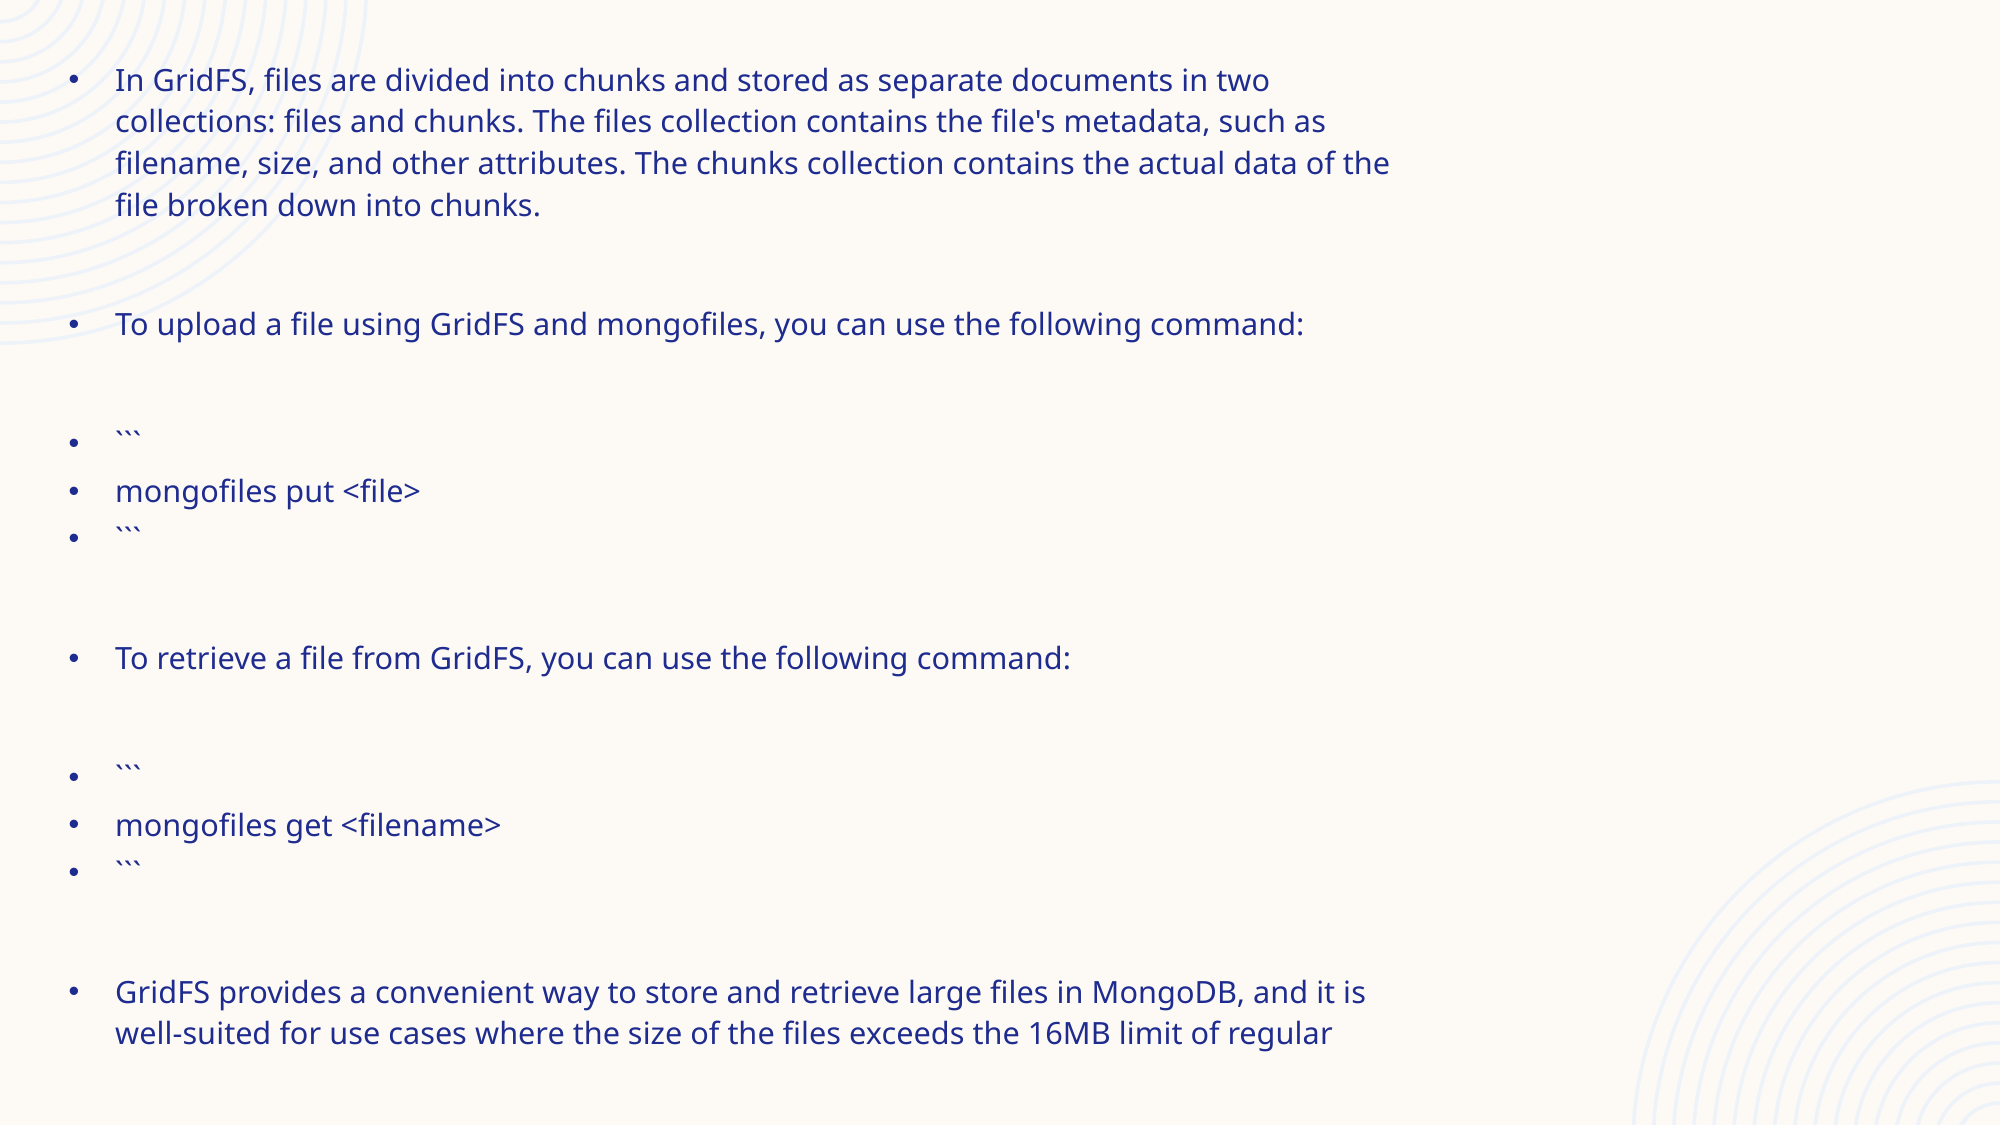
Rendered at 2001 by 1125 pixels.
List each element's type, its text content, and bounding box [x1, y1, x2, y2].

list In GridFS, files are divided into chunks and stored as separate documents in two collections: files and chunks. The files collection contains the file's metadata, such as filename, size, and other attributes. The chunks collection contains the actual data of the file broken down into chunks. To upload a file using GridFS and mongofiles, you can use the following command: ``` mongofiles put <file> ``` To retrieve a file from GridFS, you can use the following command: ``` mongofiles get <filename> ``` GridFS provides a convenient way to store and retrieve large files in MongoDB, and it is well-suited for use cases where the size of the files exceeds the 16MB limit of regular [53, 50, 1425, 1072]
